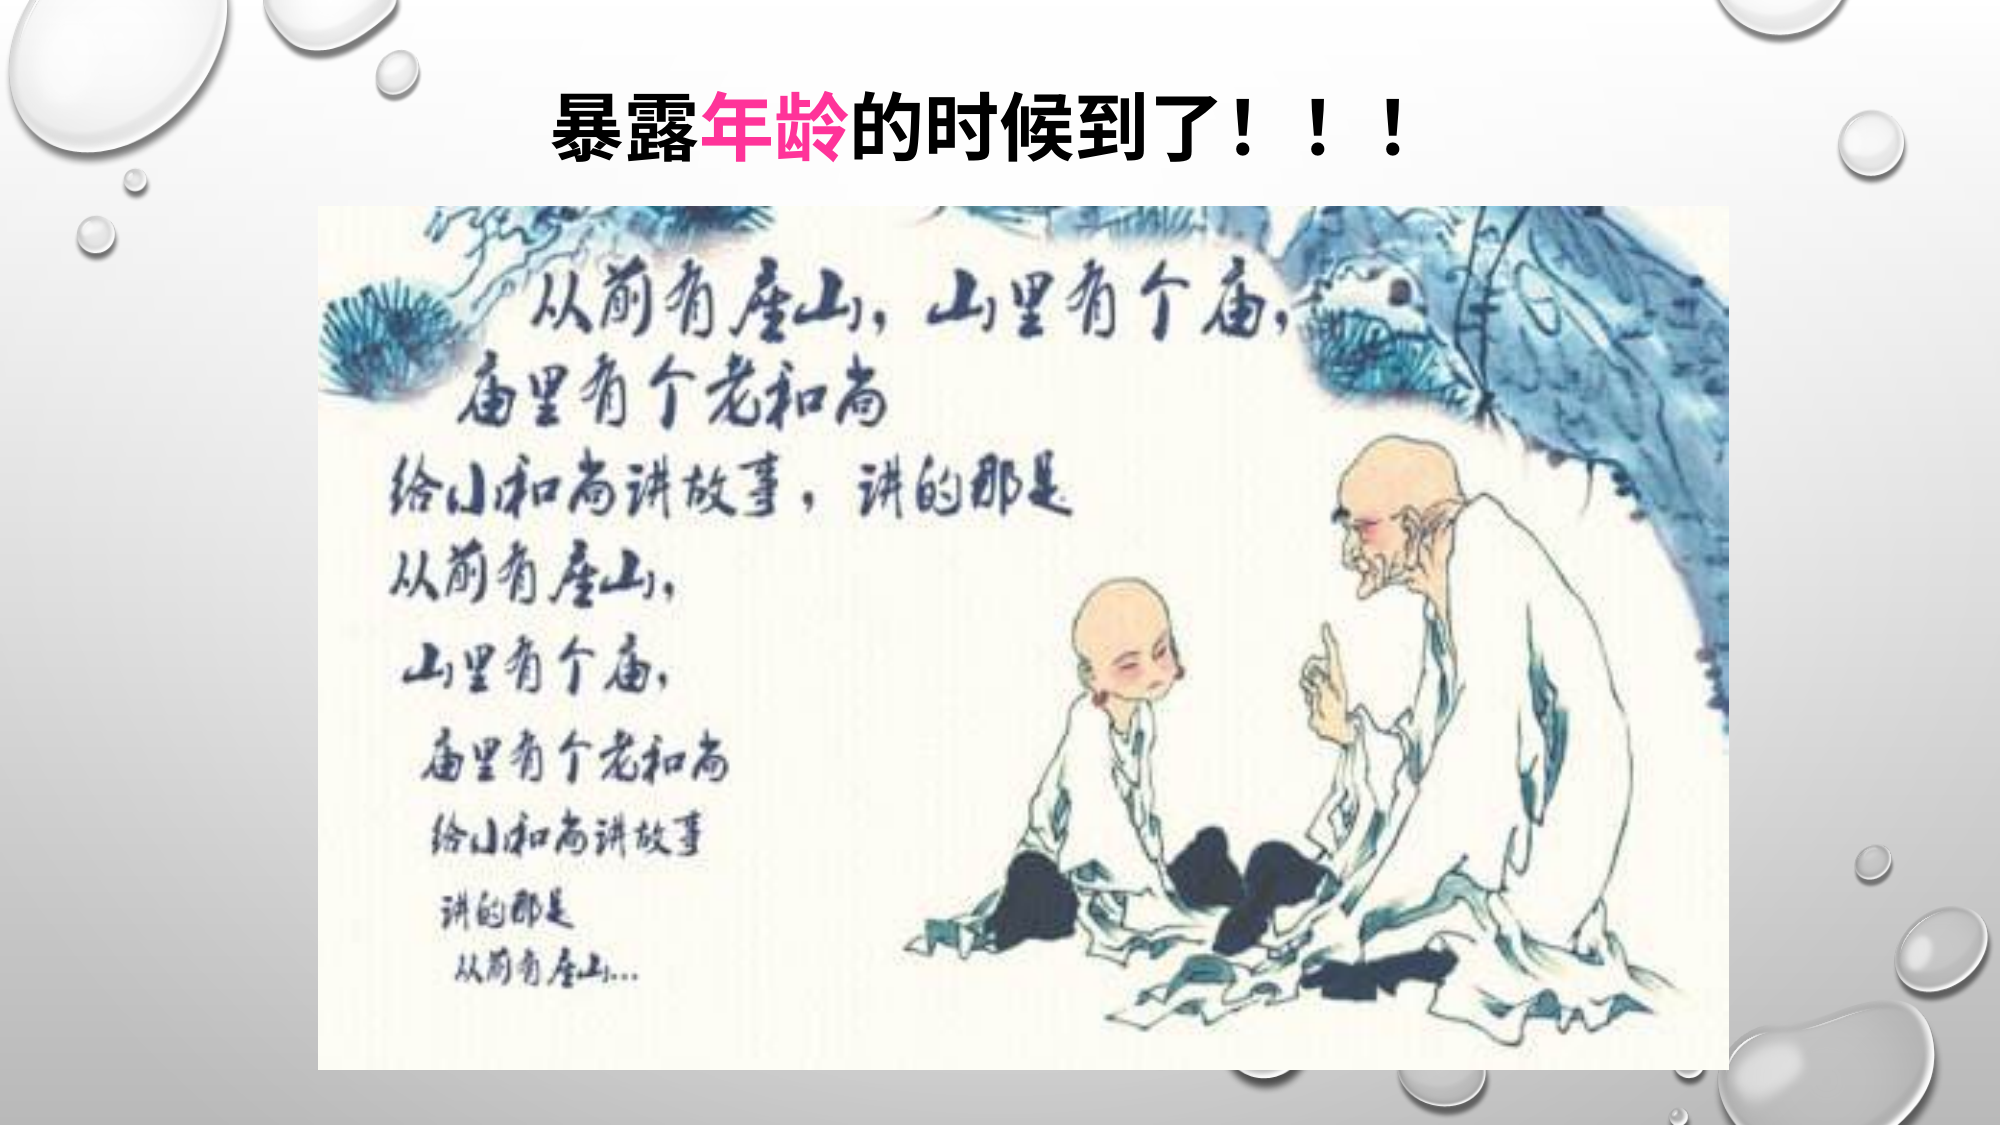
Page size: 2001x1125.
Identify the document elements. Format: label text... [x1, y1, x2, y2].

picture [0, 0, 2000, 1125]
title 暴露年龄的时候到了！！！ [149, 0, 1851, 262]
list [318, 206, 1729, 1070]
